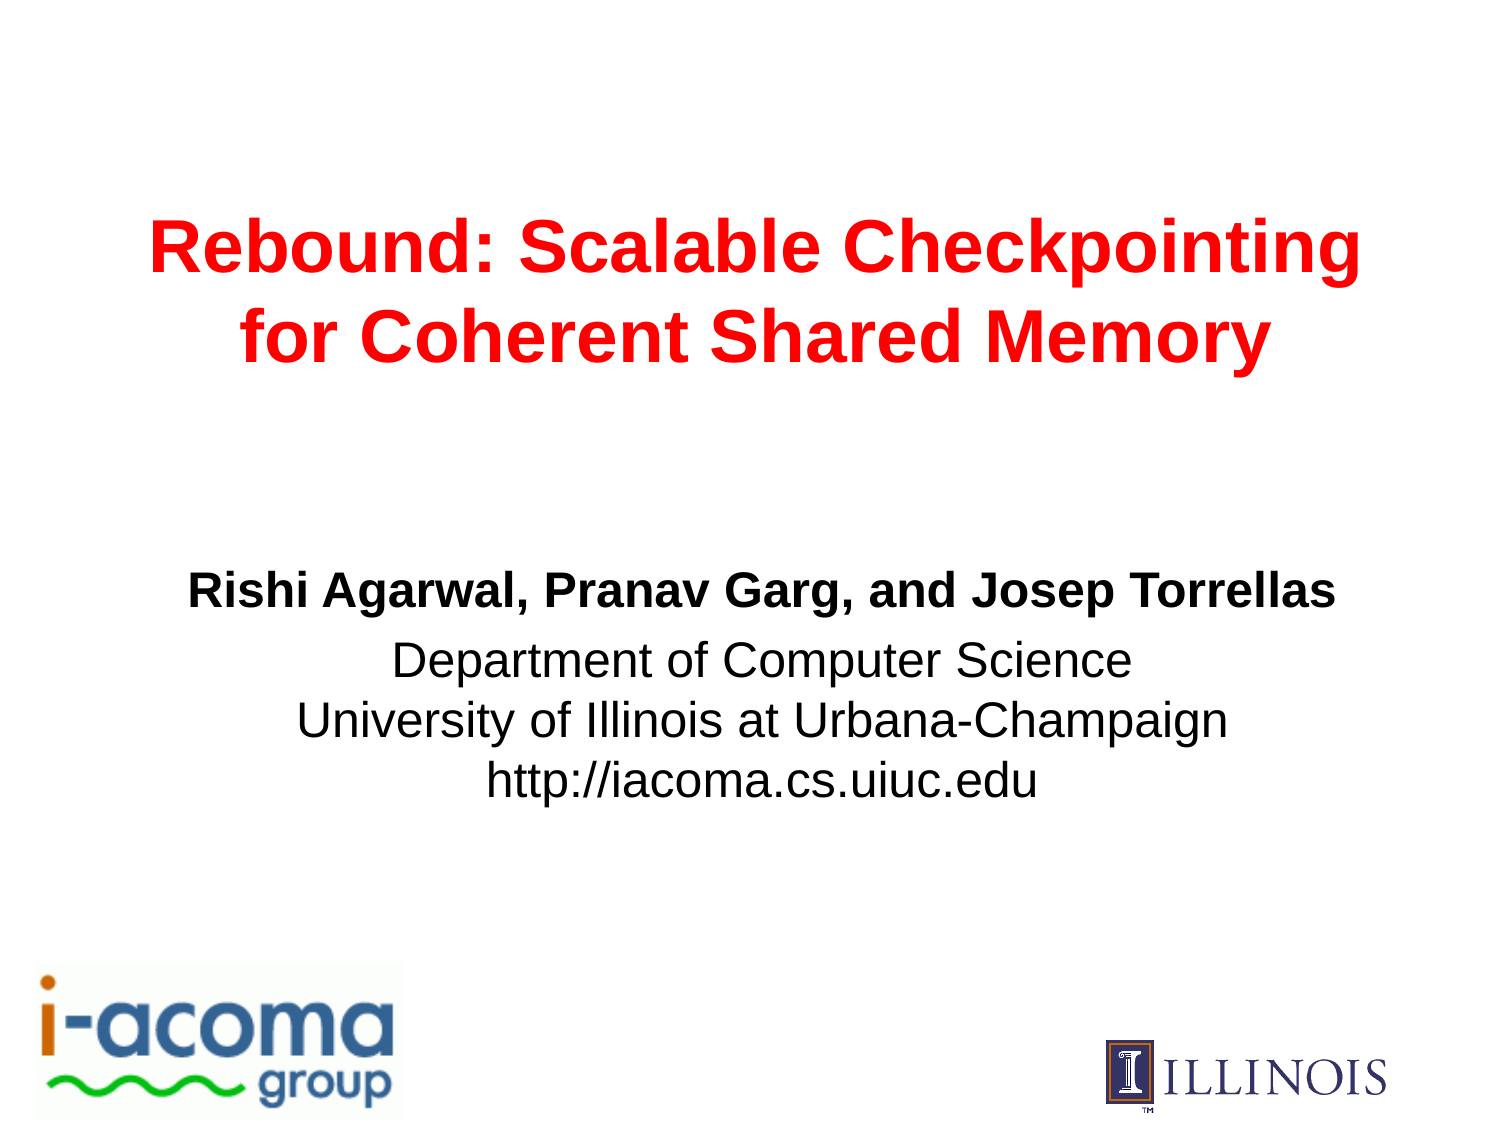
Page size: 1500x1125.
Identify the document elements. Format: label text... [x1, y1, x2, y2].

title Rebound: Scalable Checkpointing for Coherent Shared Memory [75, 200, 1438, 475]
subtitle Rishi Agarwal, Pranav Garg, and Josep Torrellas Department of Computer Science University of Illinois at Urbana-Champaign http://iacoma.cs.uiuc.edu [137, 549, 1388, 838]
picture [37, 962, 404, 1121]
picture [1103, 1039, 1391, 1116]
